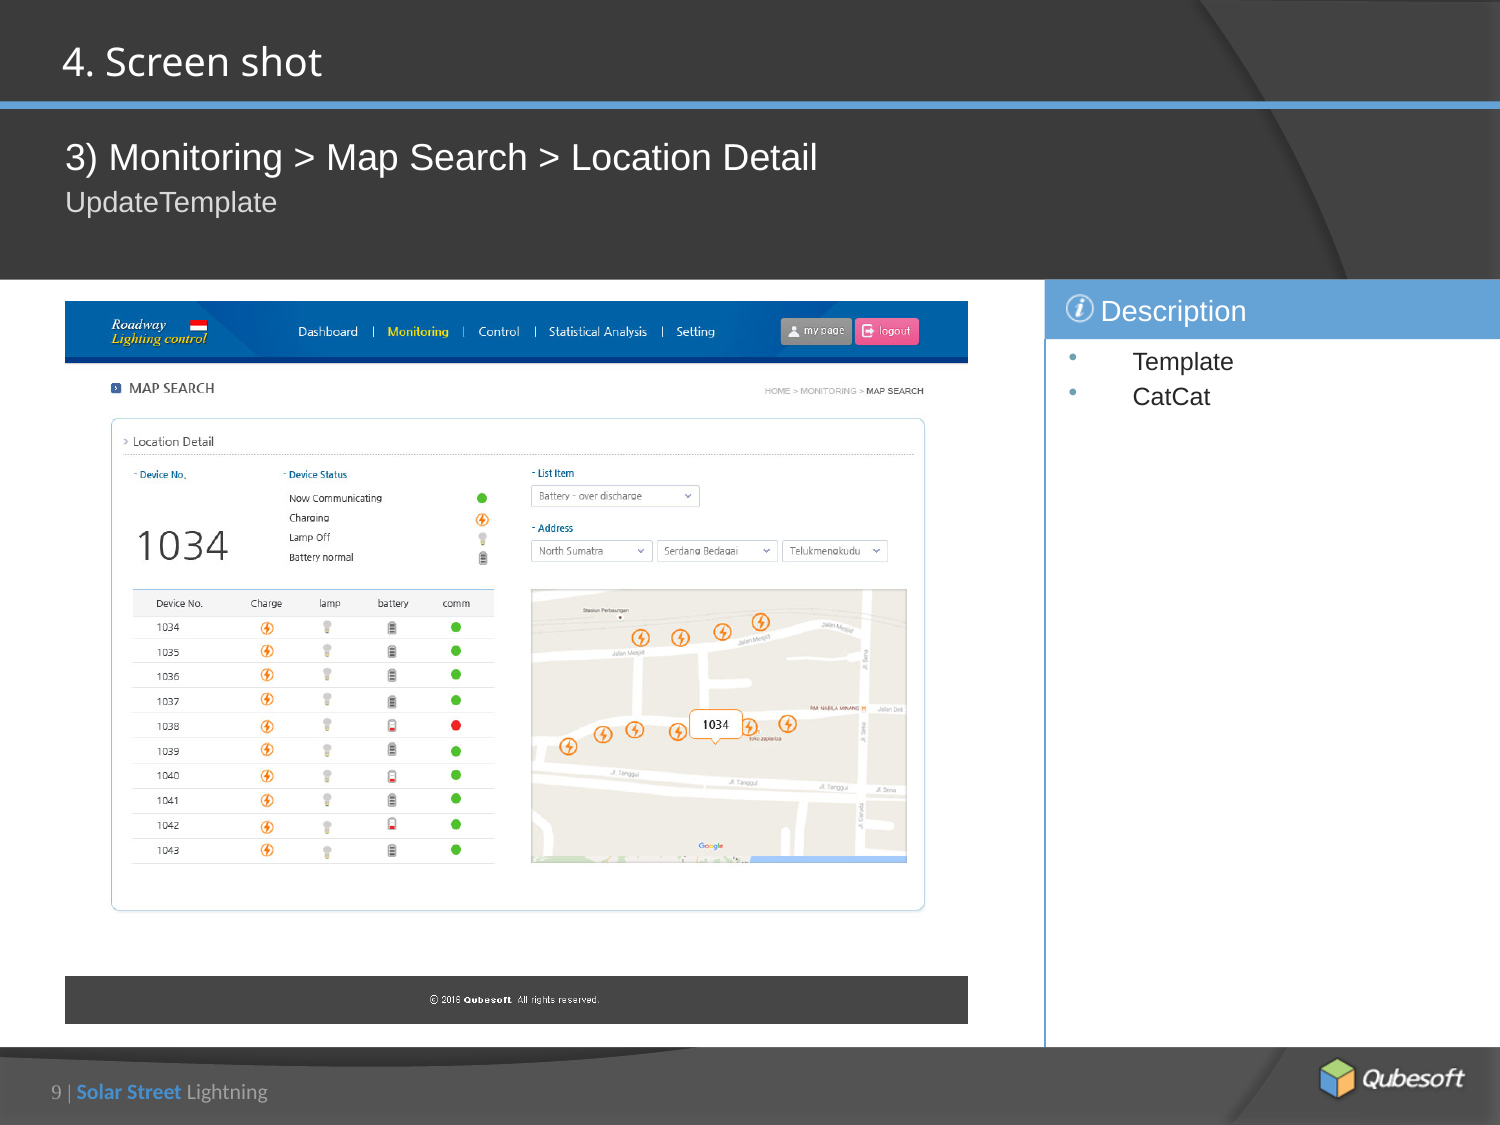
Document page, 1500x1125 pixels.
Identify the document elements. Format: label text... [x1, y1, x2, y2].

slide_number 9 | Solar Street Lightning [51, 1043, 696, 1104]
list 3) Monitoring > Map Search > Location Detail UpdateTemplate [47, 125, 1464, 245]
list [64, 301, 969, 1024]
title 4. Screen shot [54, 0, 1349, 125]
list Template CatCat [1045, 337, 1464, 1003]
picture [1065, 293, 1095, 323]
picture [1317, 1055, 1471, 1104]
